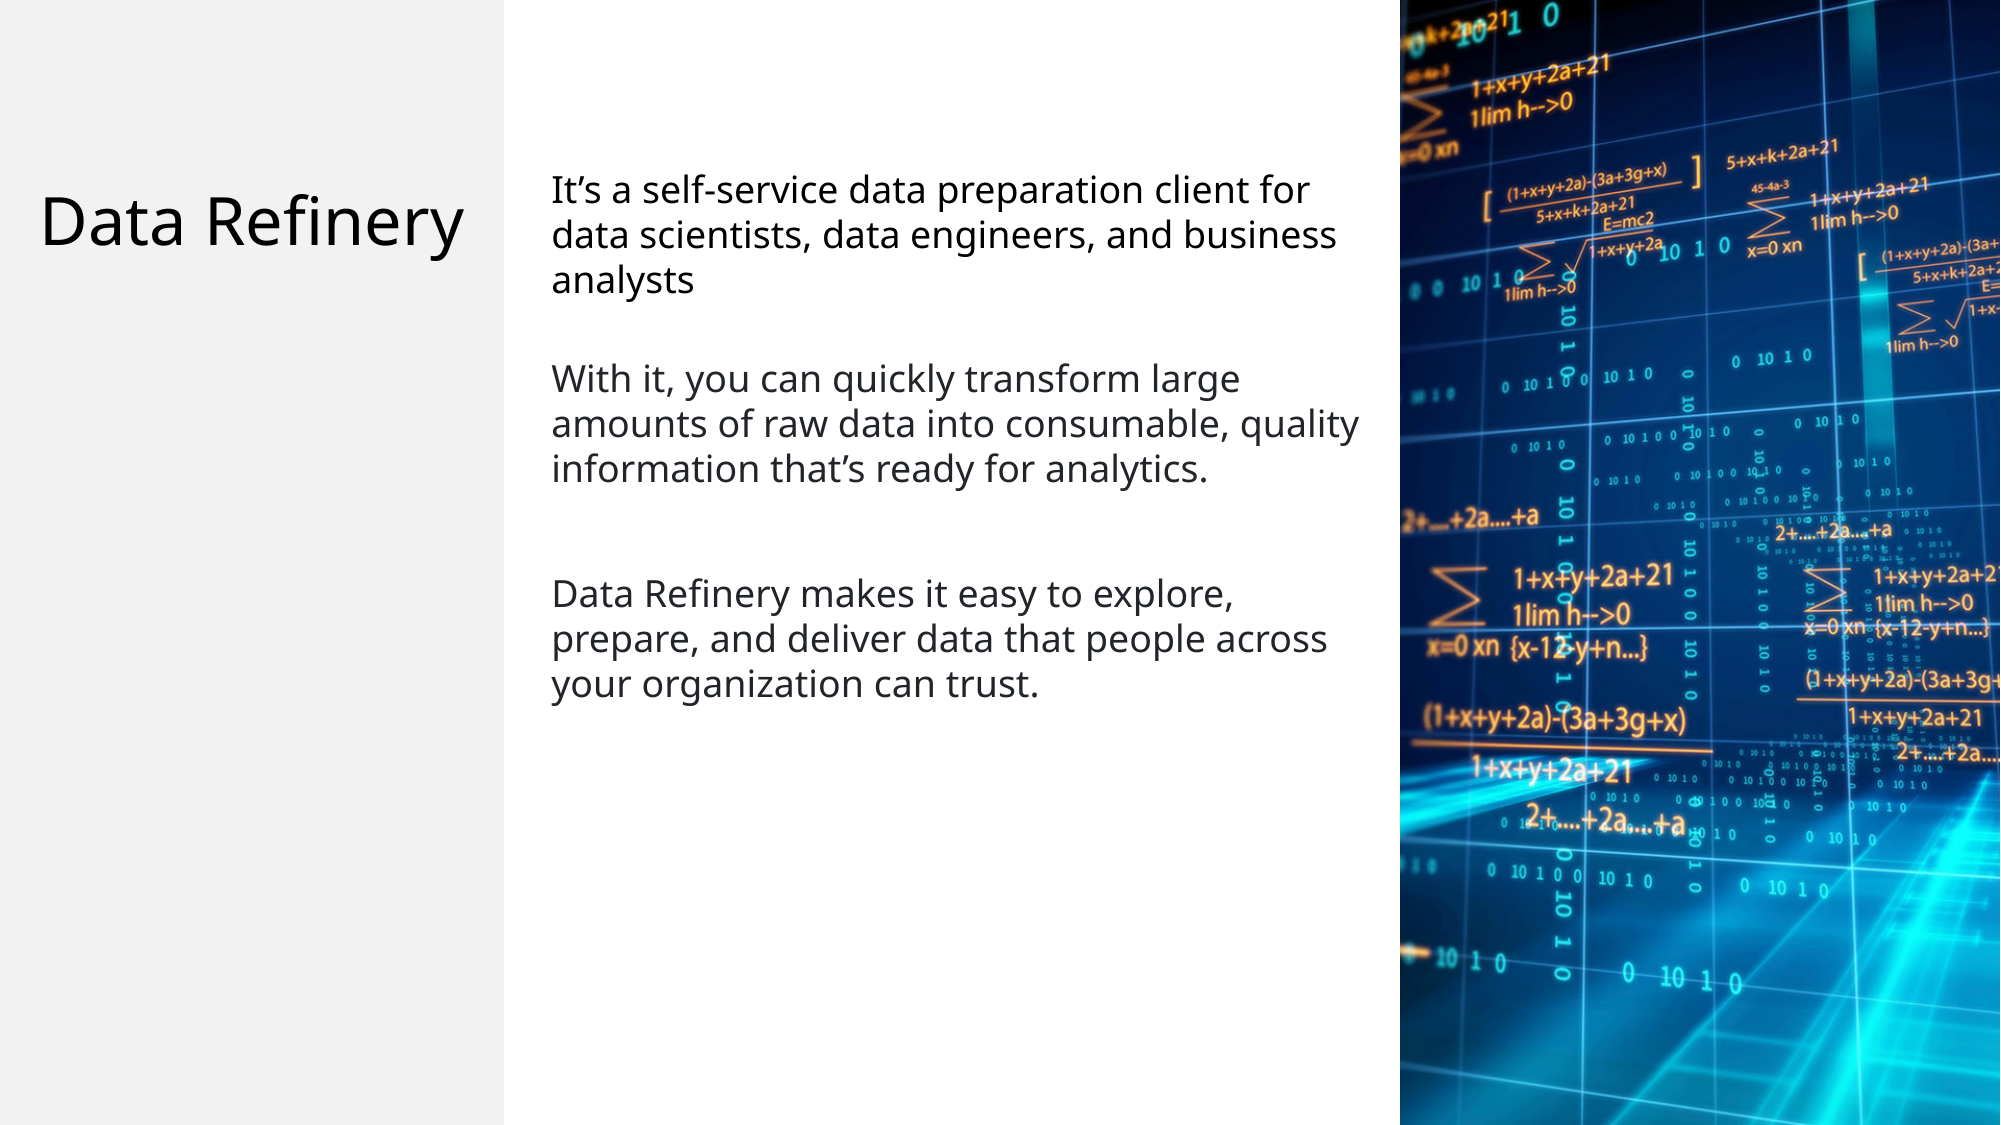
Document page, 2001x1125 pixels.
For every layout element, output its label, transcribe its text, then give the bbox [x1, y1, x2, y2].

text_box [0, 0, 505, 1125]
text_box It’s a self-service data preparation client for data scientists, data engineers, and business analysts [536, 158, 1368, 309]
picture [1399, 0, 2000, 1125]
text_box Data Refinery [24, 171, 480, 346]
text_box With it, you can quickly transform large amounts of raw data into consumable, quality information that’s ready for analytics. [536, 347, 1378, 498]
text_box Data Refinery makes it easy to explore, prepare, and deliver data that people across your organization can trust. [536, 562, 1368, 713]
